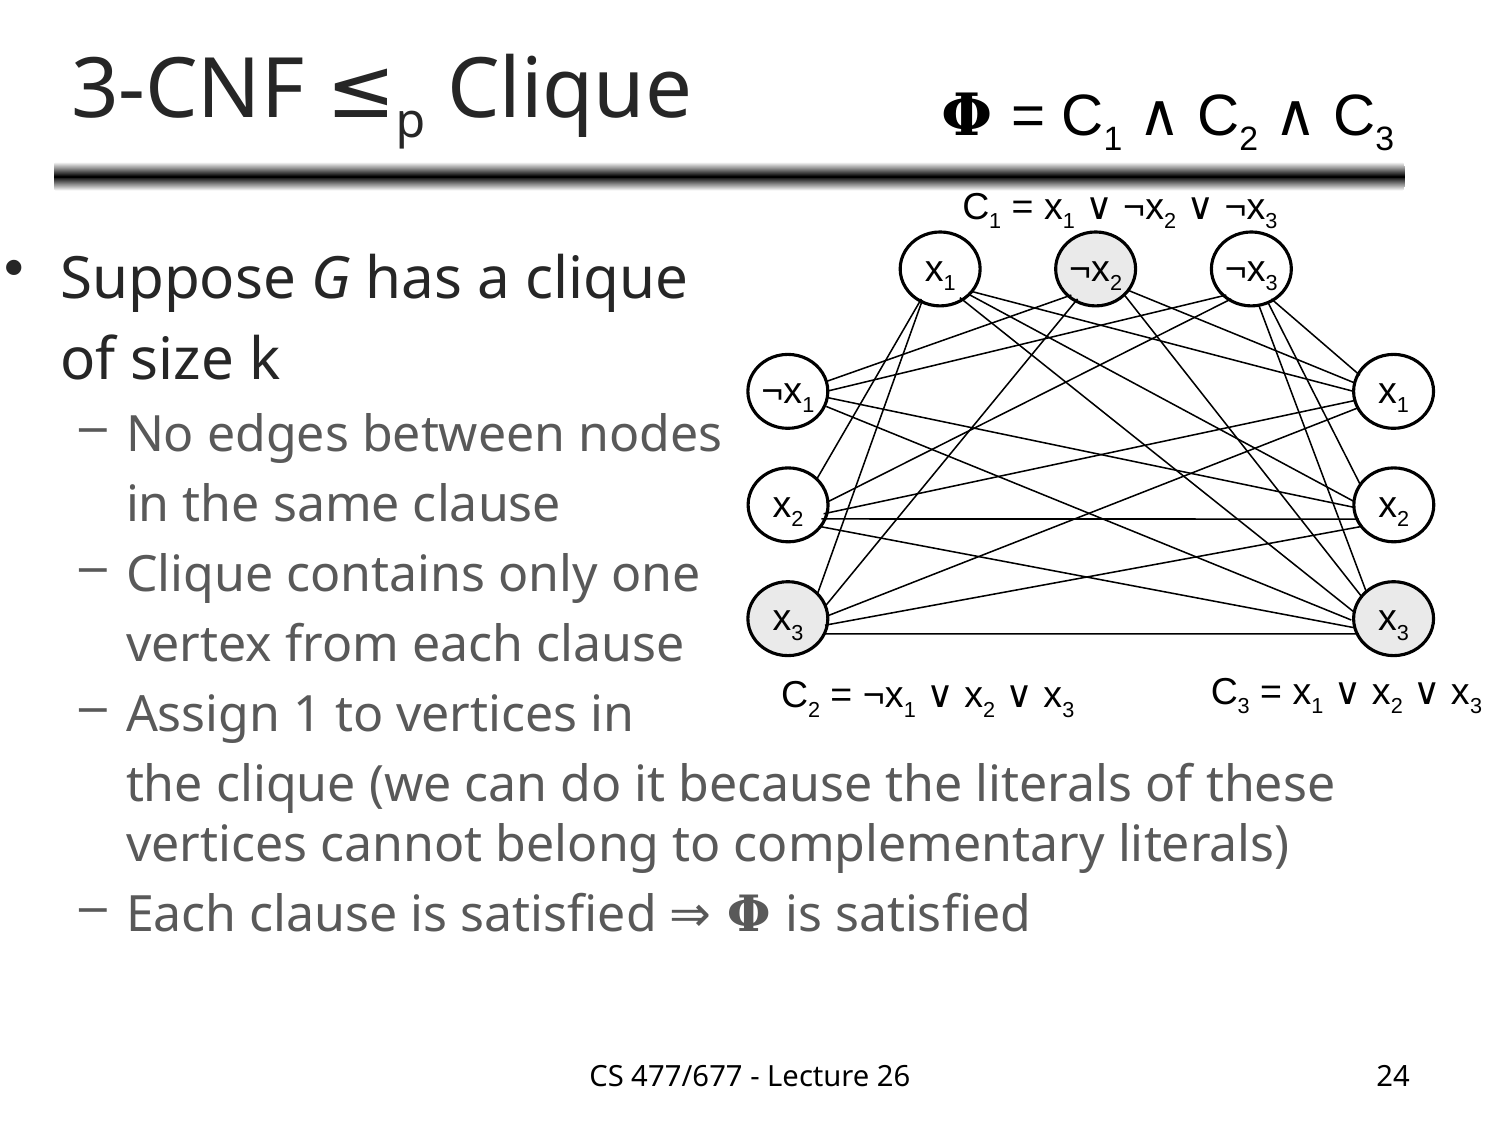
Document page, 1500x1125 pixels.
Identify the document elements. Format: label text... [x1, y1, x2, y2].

text_box 𝚽 = C1 ∧ C2 ∧ C3 [925, 70, 1410, 165]
text_box C3 = x1 ∨ x2 ∨ x3 [1196, 659, 1497, 726]
footer CS 477/677 - Lecture 26 [512, 1049, 988, 1103]
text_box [747, 231, 1435, 656]
slide_number 24 [1074, 1049, 1426, 1103]
text_box C1 = x1 ∨ ¬x2 ∨ ¬x3 [947, 174, 1293, 230]
title 3-CNF ≤p Clique [55, 16, 1407, 166]
text_box C2 = ¬x1 ∨ x2 ∨ x3 [766, 663, 1090, 729]
list Suppose G has a clique of size k No edges between nodes in the same clause Clique contains only one vertex from each clause Assign 1 to vertices in the clique (we can do it because the literals of these vertices cannot belong to complementary literals) Each clause is satisfied ⇒ 𝚽 is satisfied [0, 231, 1438, 1119]
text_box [818, 397, 1363, 635]
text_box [824, 289, 1367, 607]
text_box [815, 291, 821, 399]
